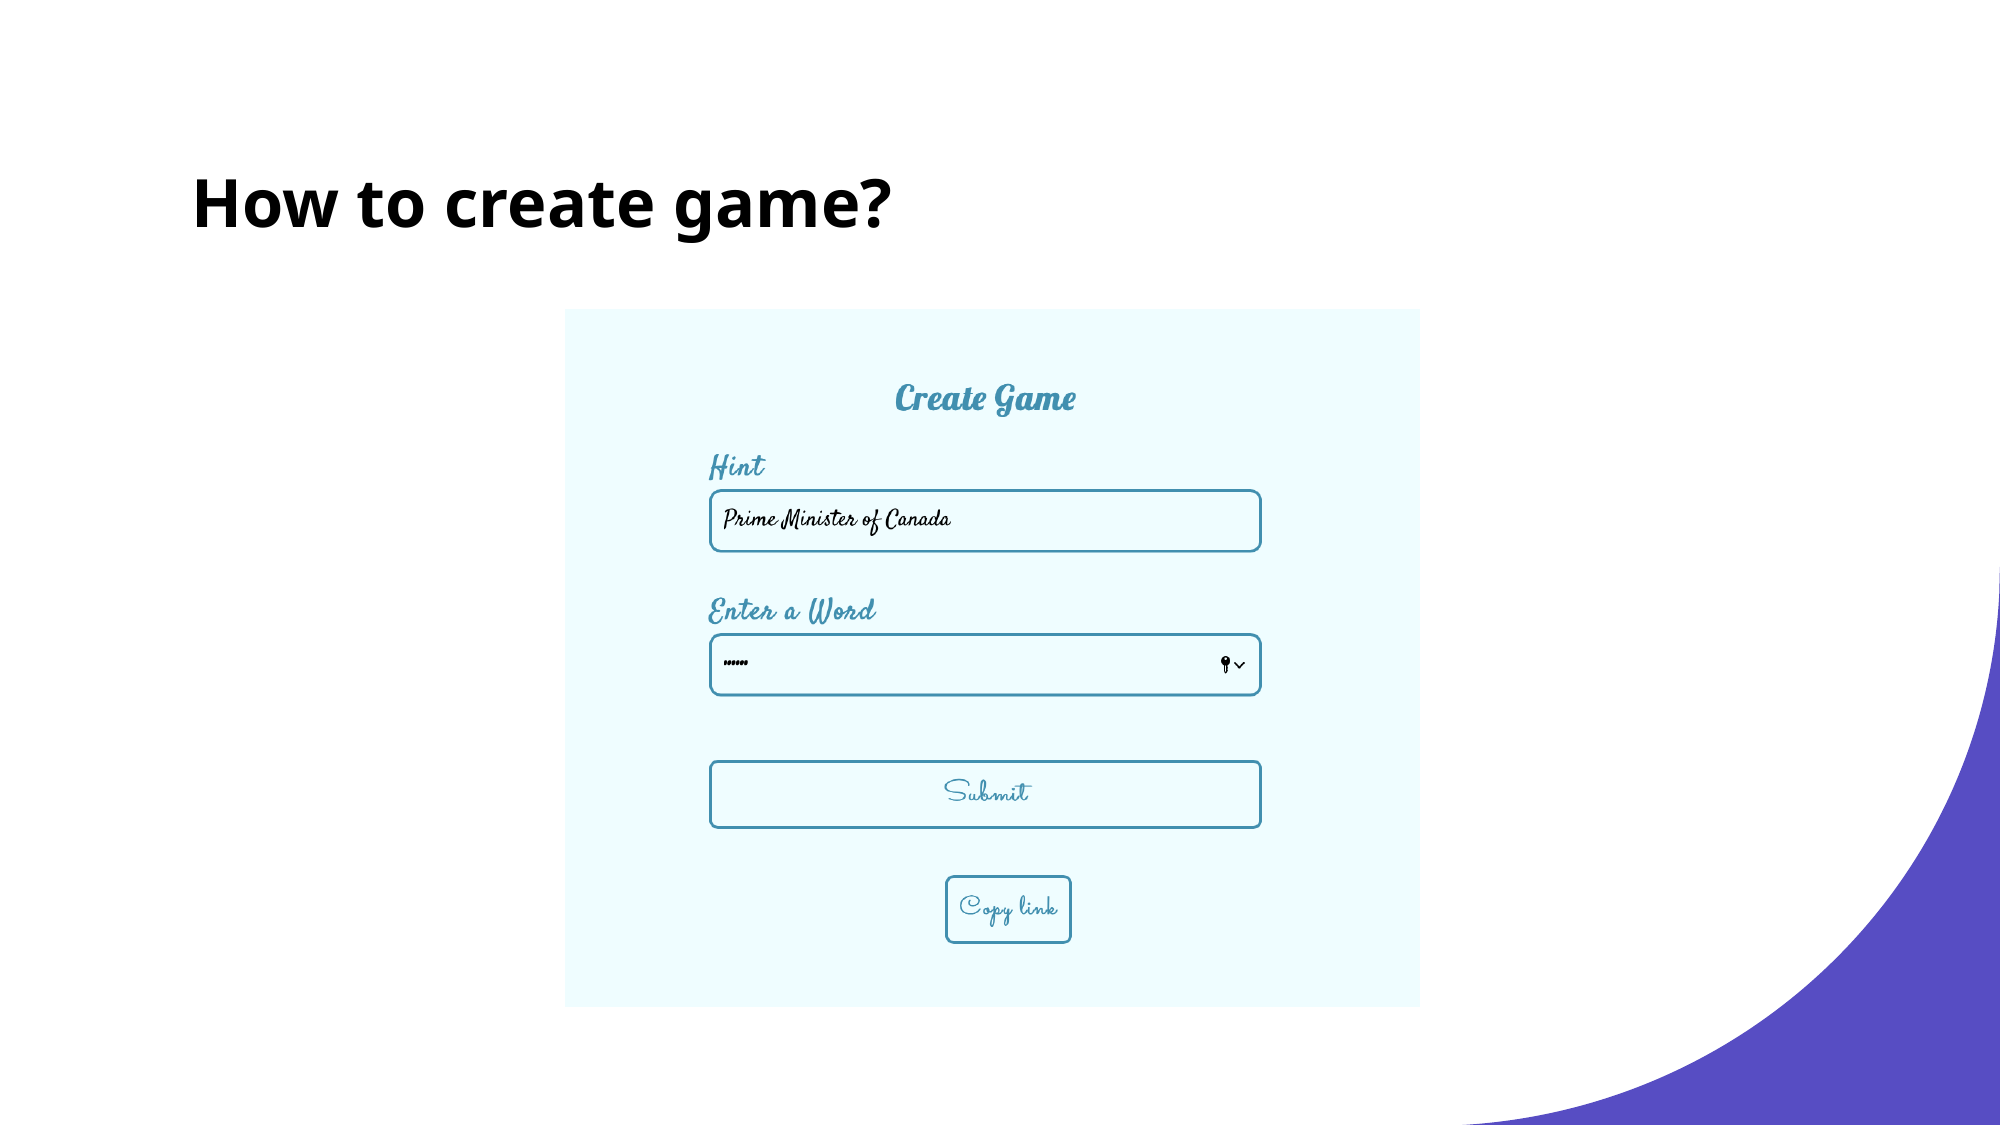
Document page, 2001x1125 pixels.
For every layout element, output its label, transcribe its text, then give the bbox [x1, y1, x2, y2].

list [565, 309, 1420, 1007]
title How to create game? [176, 118, 1809, 249]
